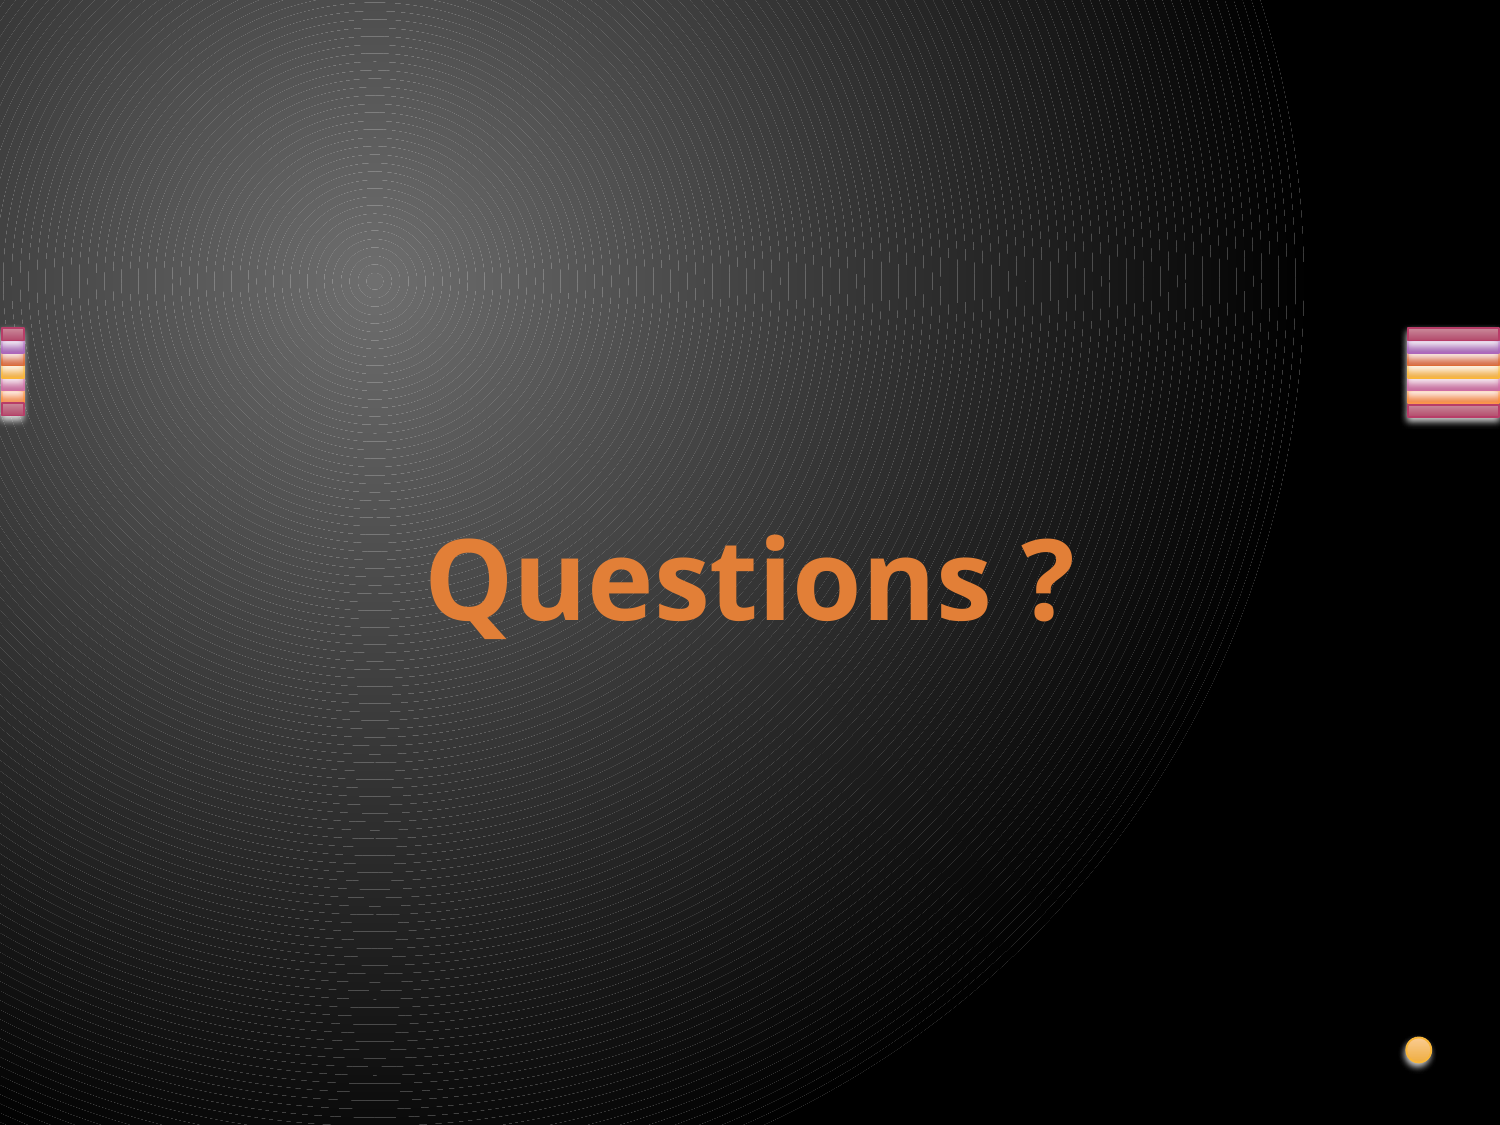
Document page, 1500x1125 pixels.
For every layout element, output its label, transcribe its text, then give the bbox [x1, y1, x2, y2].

title Questions ? [0, 462, 1500, 650]
